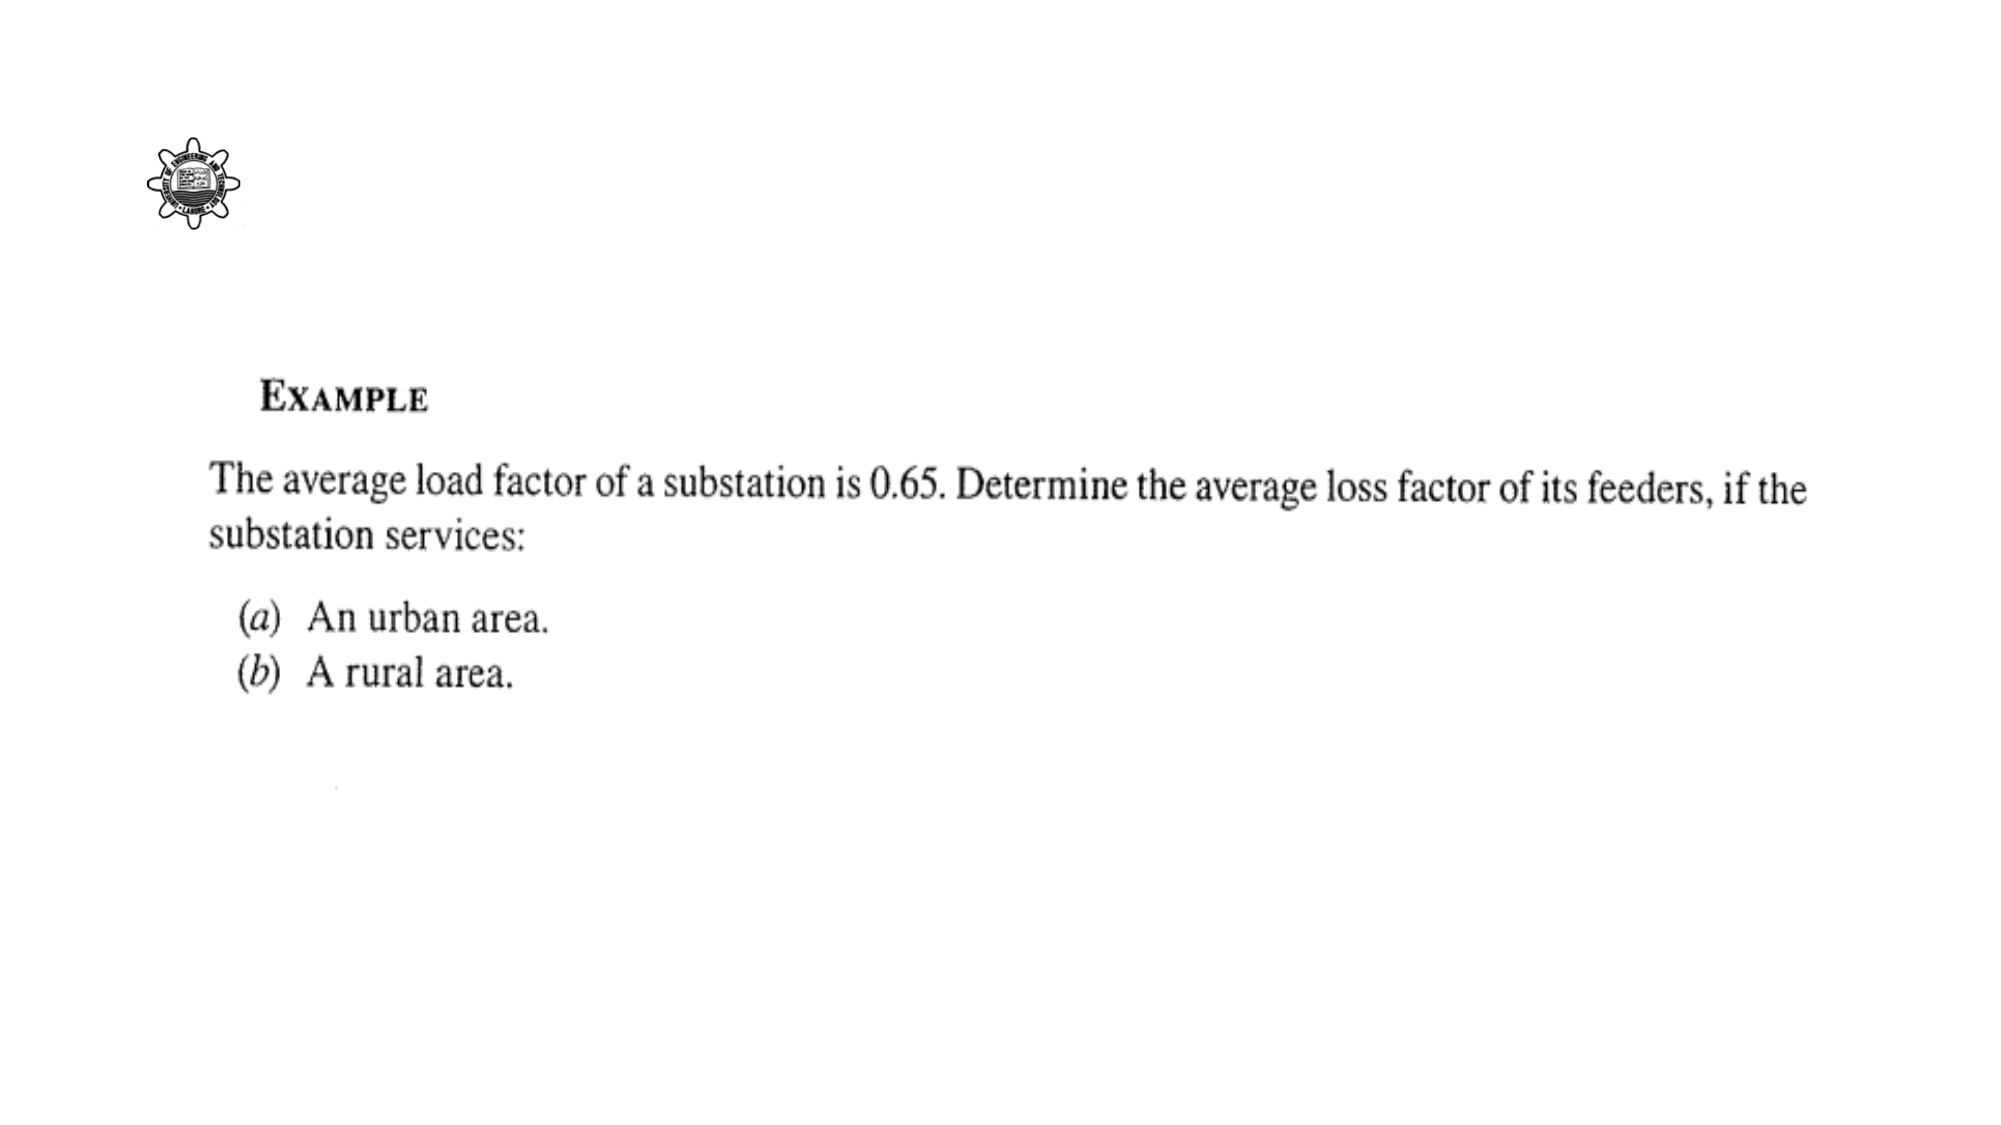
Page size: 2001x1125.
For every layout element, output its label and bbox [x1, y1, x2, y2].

list [137, 320, 1863, 821]
picture [137, 131, 249, 234]
